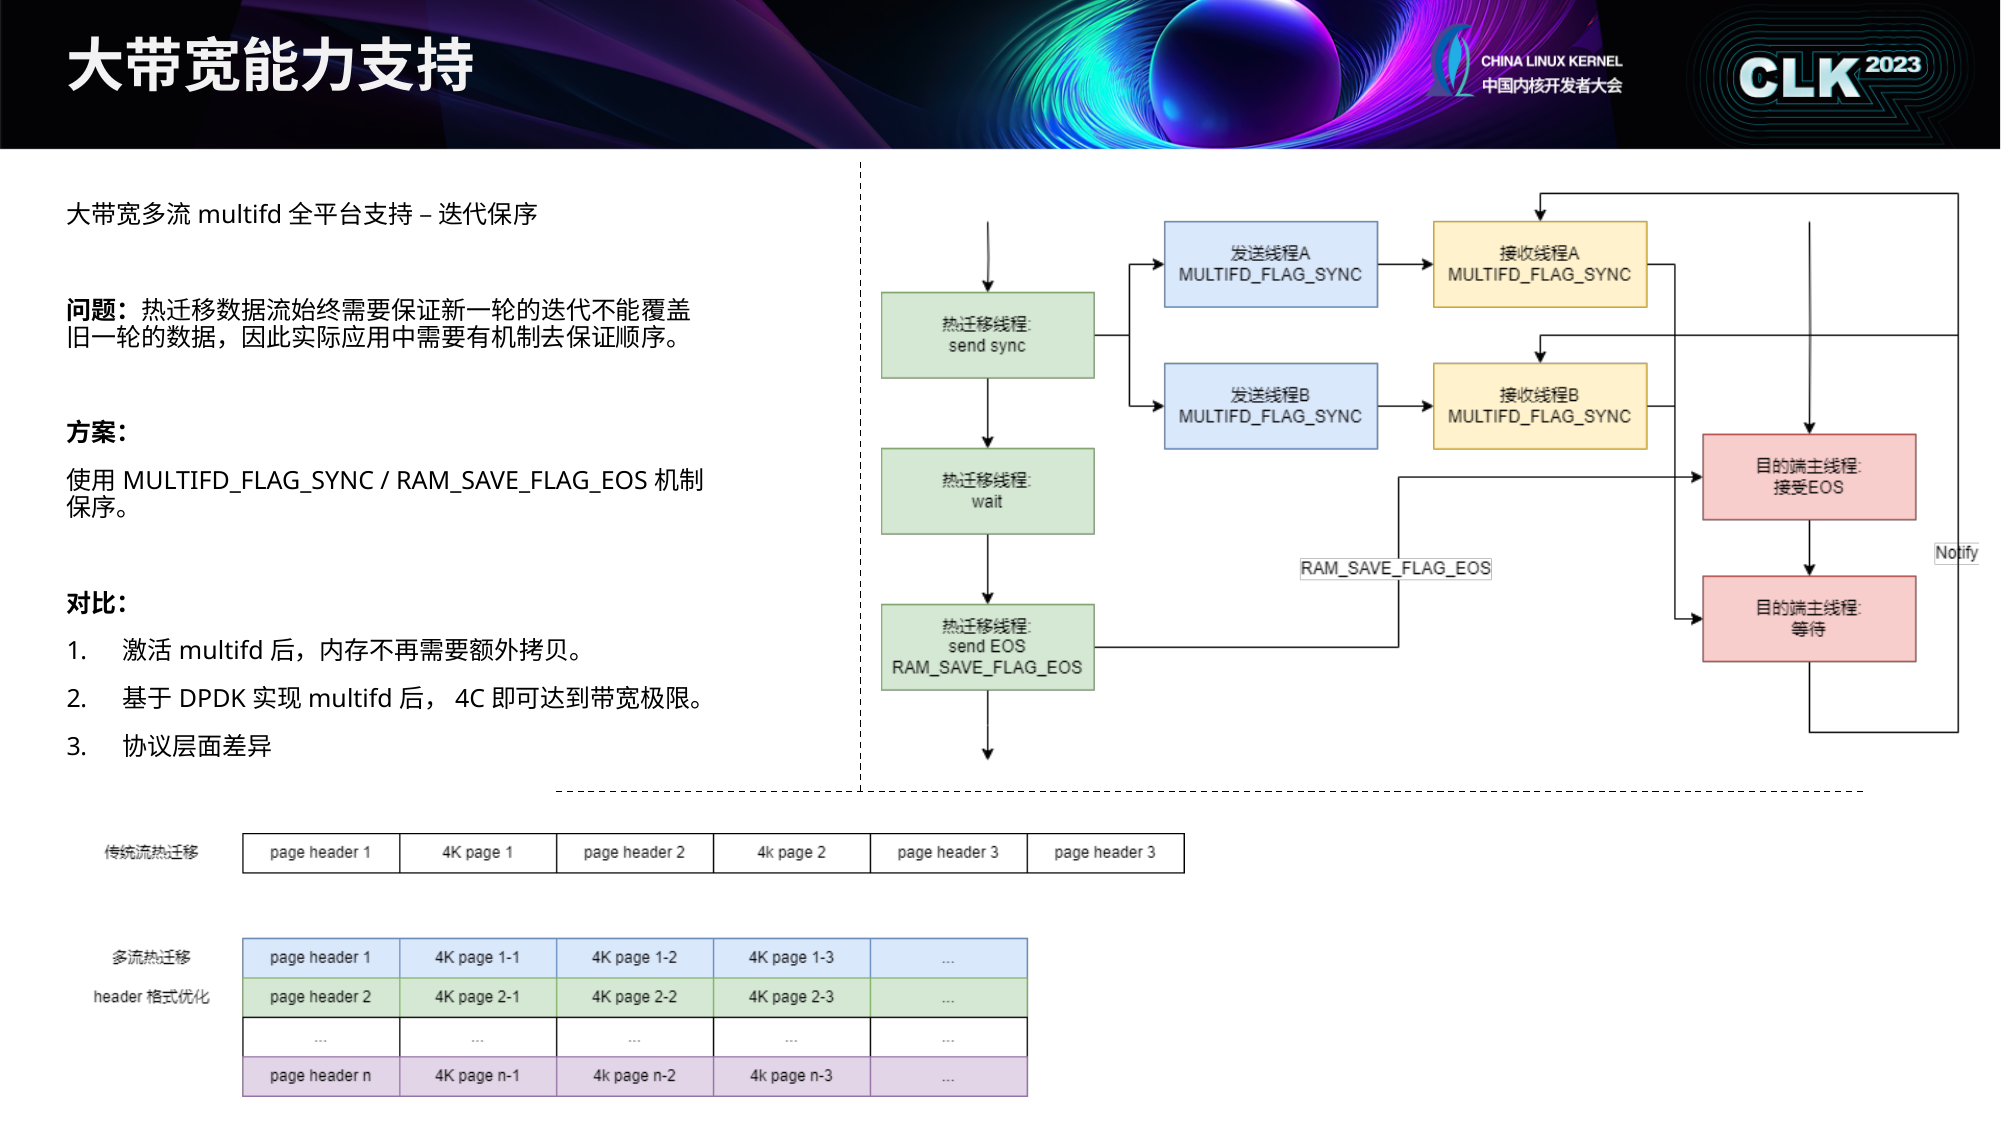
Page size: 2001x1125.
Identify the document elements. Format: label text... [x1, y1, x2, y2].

picture [0, 0, 2001, 1125]
list 大带宽多流multifd全平台支持 – 迭代保序 问题：热迁移数据流始终需要保证新一轮的迭代不能覆盖旧一轮的数据，因此实际应用中需要有机制去保证顺序。 方案： 使用MULTIFD_FLAG_SYNC / RAM_SAVE_FLAG_EOS机制保序。 对比： 激活multifd后，内存不再需要额外拷贝。 基于DPDK实现multifd后，4C即可达到带宽极限。 协议层面差异 [51, 194, 732, 773]
title 大带宽能力支持 [51, 13, 1003, 122]
